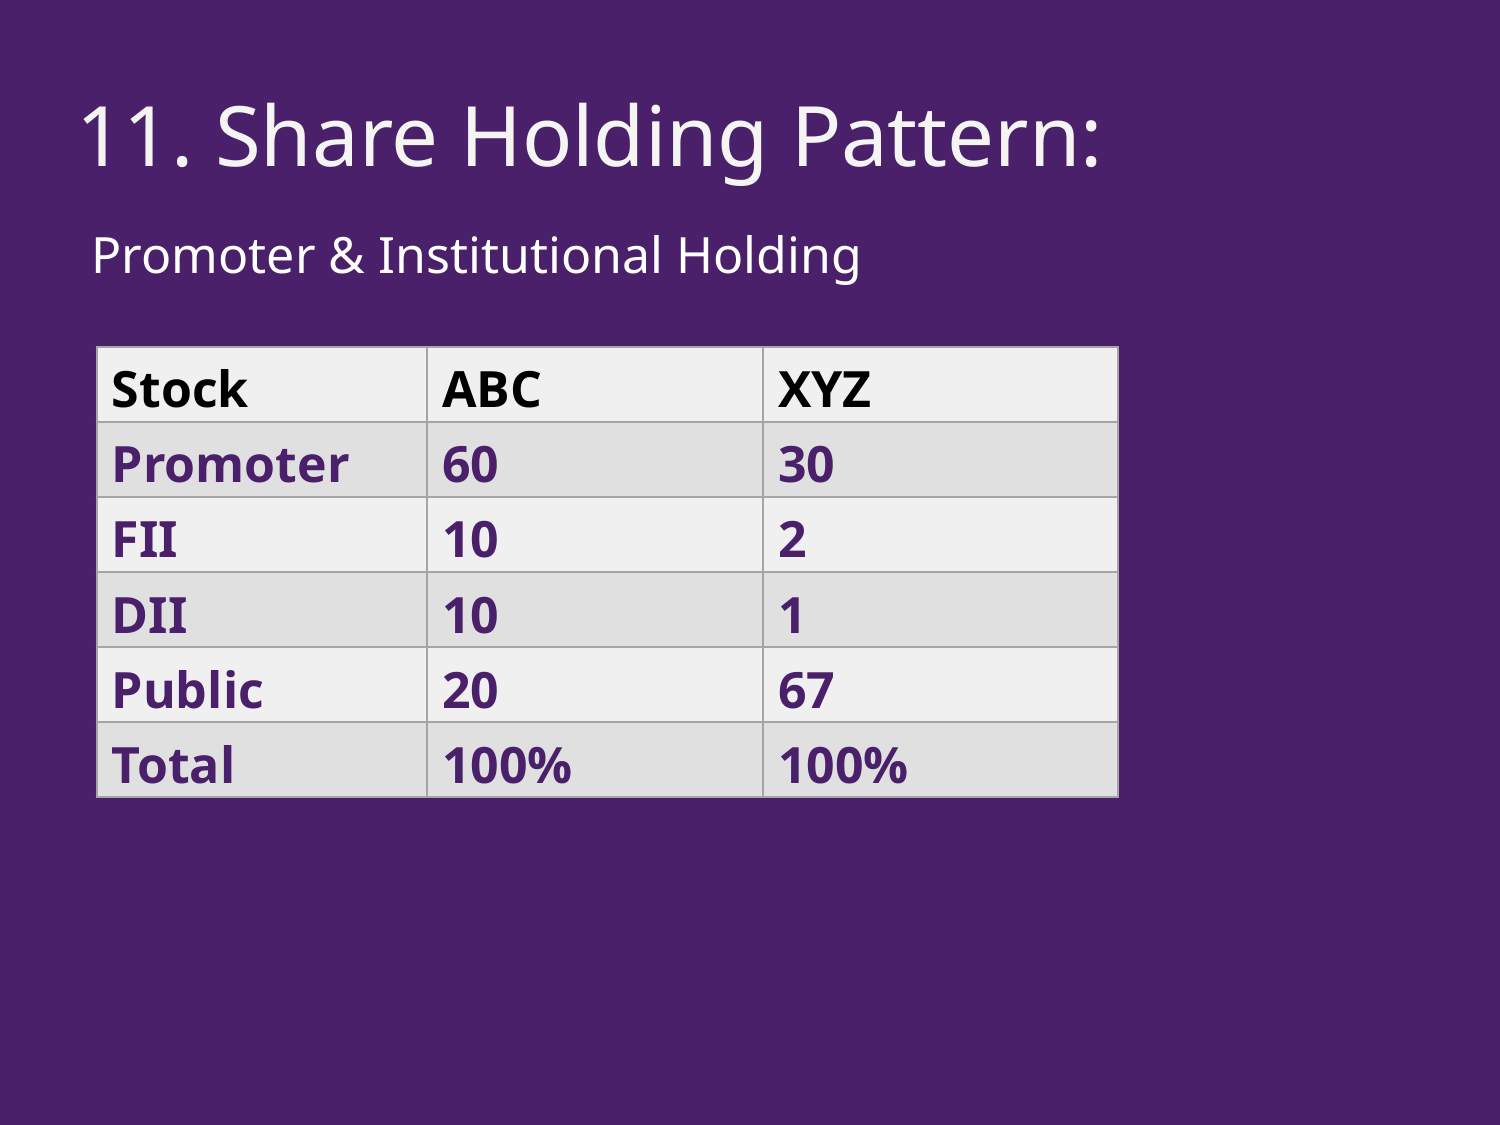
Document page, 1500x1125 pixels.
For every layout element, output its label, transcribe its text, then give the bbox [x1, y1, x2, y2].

text_box 11. Share Holding Pattern: [61, 76, 1373, 191]
table_cell 60 [428, 423, 762, 496]
table_header ABC [428, 348, 762, 421]
table_cell 100% [428, 723, 762, 796]
table_cell 20 [428, 648, 762, 721]
table_cell Total [98, 723, 426, 796]
table_cell 67 [764, 648, 1117, 721]
table_cell 2 [764, 498, 1117, 571]
table_cell 10 [428, 573, 762, 646]
table_cell 10 [428, 498, 762, 571]
table_cell 30 [764, 423, 1117, 496]
table_cell 100% [764, 723, 1117, 796]
table_cell FII [98, 498, 426, 571]
text_box Promoter & Institutional Holding [76, 216, 1346, 292]
table_cell 1 [764, 573, 1117, 646]
table_header XYZ [764, 348, 1117, 421]
table_cell Promoter [98, 423, 426, 496]
table_header Stock [98, 348, 426, 421]
table_cell Public [98, 648, 426, 721]
table_cell DII [98, 573, 426, 646]
